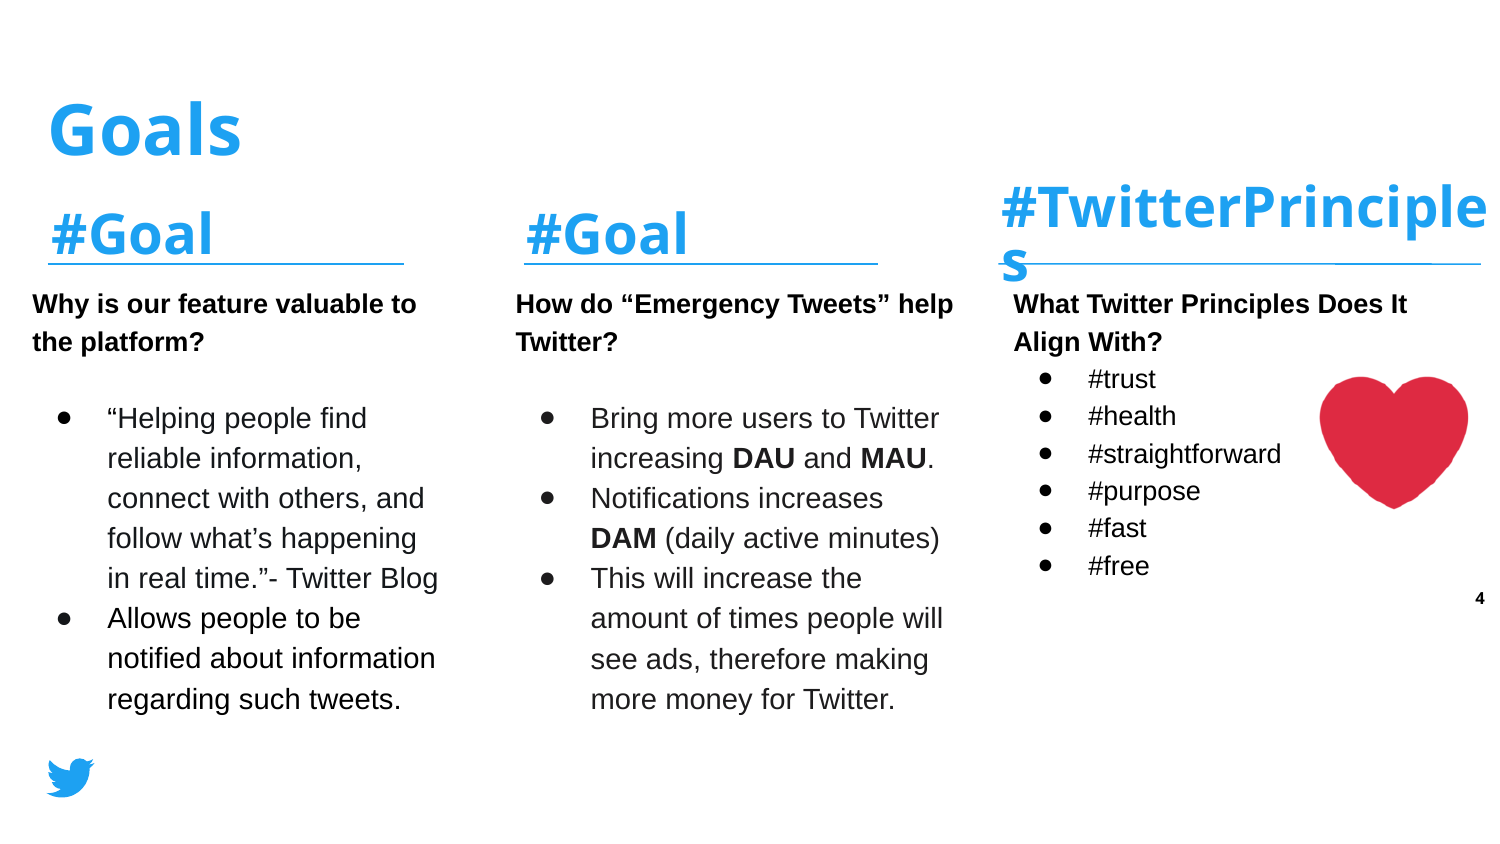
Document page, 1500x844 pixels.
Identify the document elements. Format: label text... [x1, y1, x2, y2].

text_box What Twitter Principles Does It Align With? #trust #health #straightforward #purpose #fast #free [1010, 278, 1459, 552]
slide_number ‹#› [1458, 582, 1500, 617]
text_box Goals [44, 82, 1223, 173]
text_box How do “Emergency Tweets” help Twitter? Bring more users to Twitter increasing DAU and MAU. Notifications increases DAM (daily active minutes) This will increase the amount of times people will see ads, therefore making more money for Twitter. [512, 278, 961, 758]
text_box Why is our feature valuable to the platform? “Helping people find reliable information, connect with others, and follow what’s happening in real time.”- Twitter Blog Allows people to be notified about information regarding such tweets. [29, 278, 447, 744]
text_box #Goal [523, 213, 880, 263]
text_box #TwitterPrinciples [997, 196, 1500, 280]
text_box #Goal [48, 213, 405, 263]
picture [1318, 367, 1470, 519]
